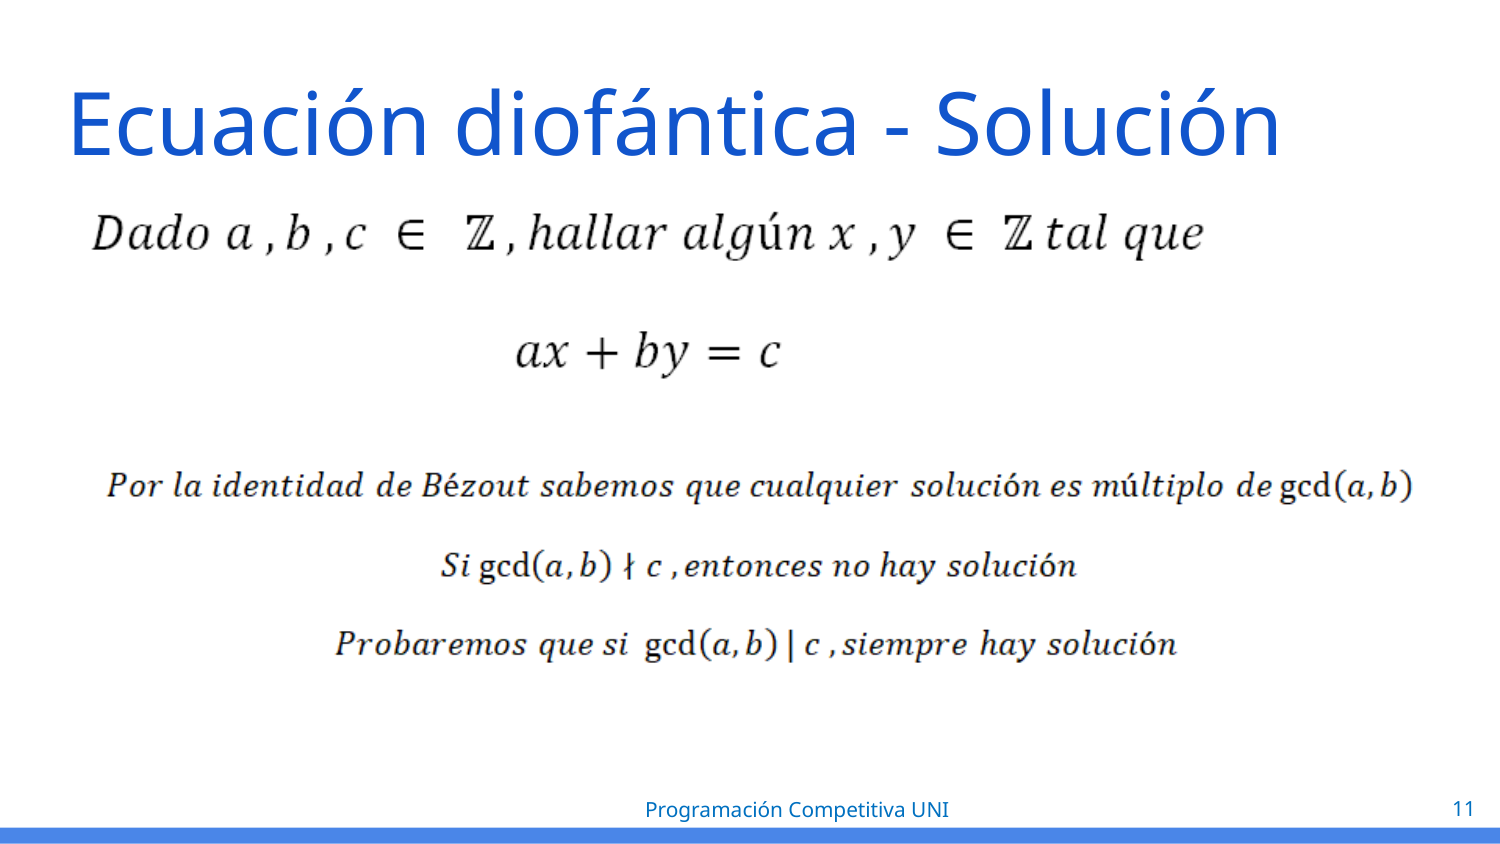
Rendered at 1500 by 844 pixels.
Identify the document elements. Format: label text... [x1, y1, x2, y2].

title Ecuación diofántica - Solución [51, 51, 1449, 185]
text_box [41, 185, 1470, 784]
picture [89, 184, 1222, 396]
picture [88, 445, 1436, 699]
